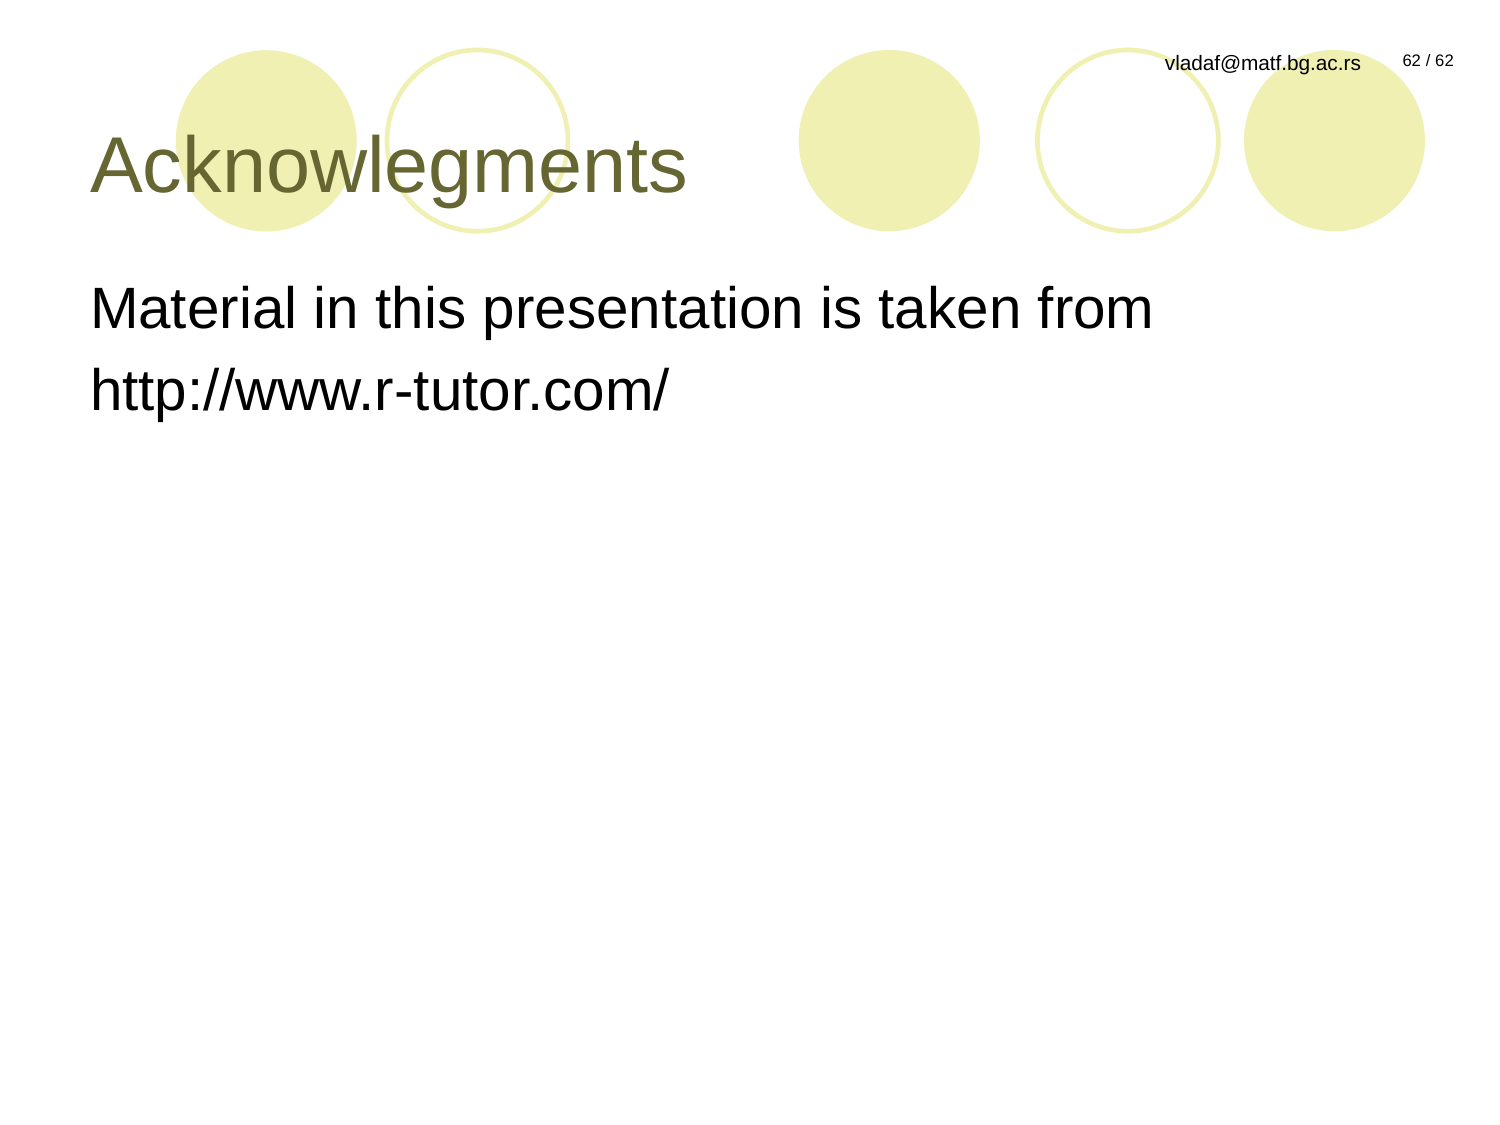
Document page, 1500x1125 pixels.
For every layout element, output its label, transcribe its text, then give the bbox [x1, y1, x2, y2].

title Acknowlegments [75, 90, 1425, 233]
list Material in this presentation is taken from http://www.r-tutor.com/ [75, 262, 1452, 1125]
